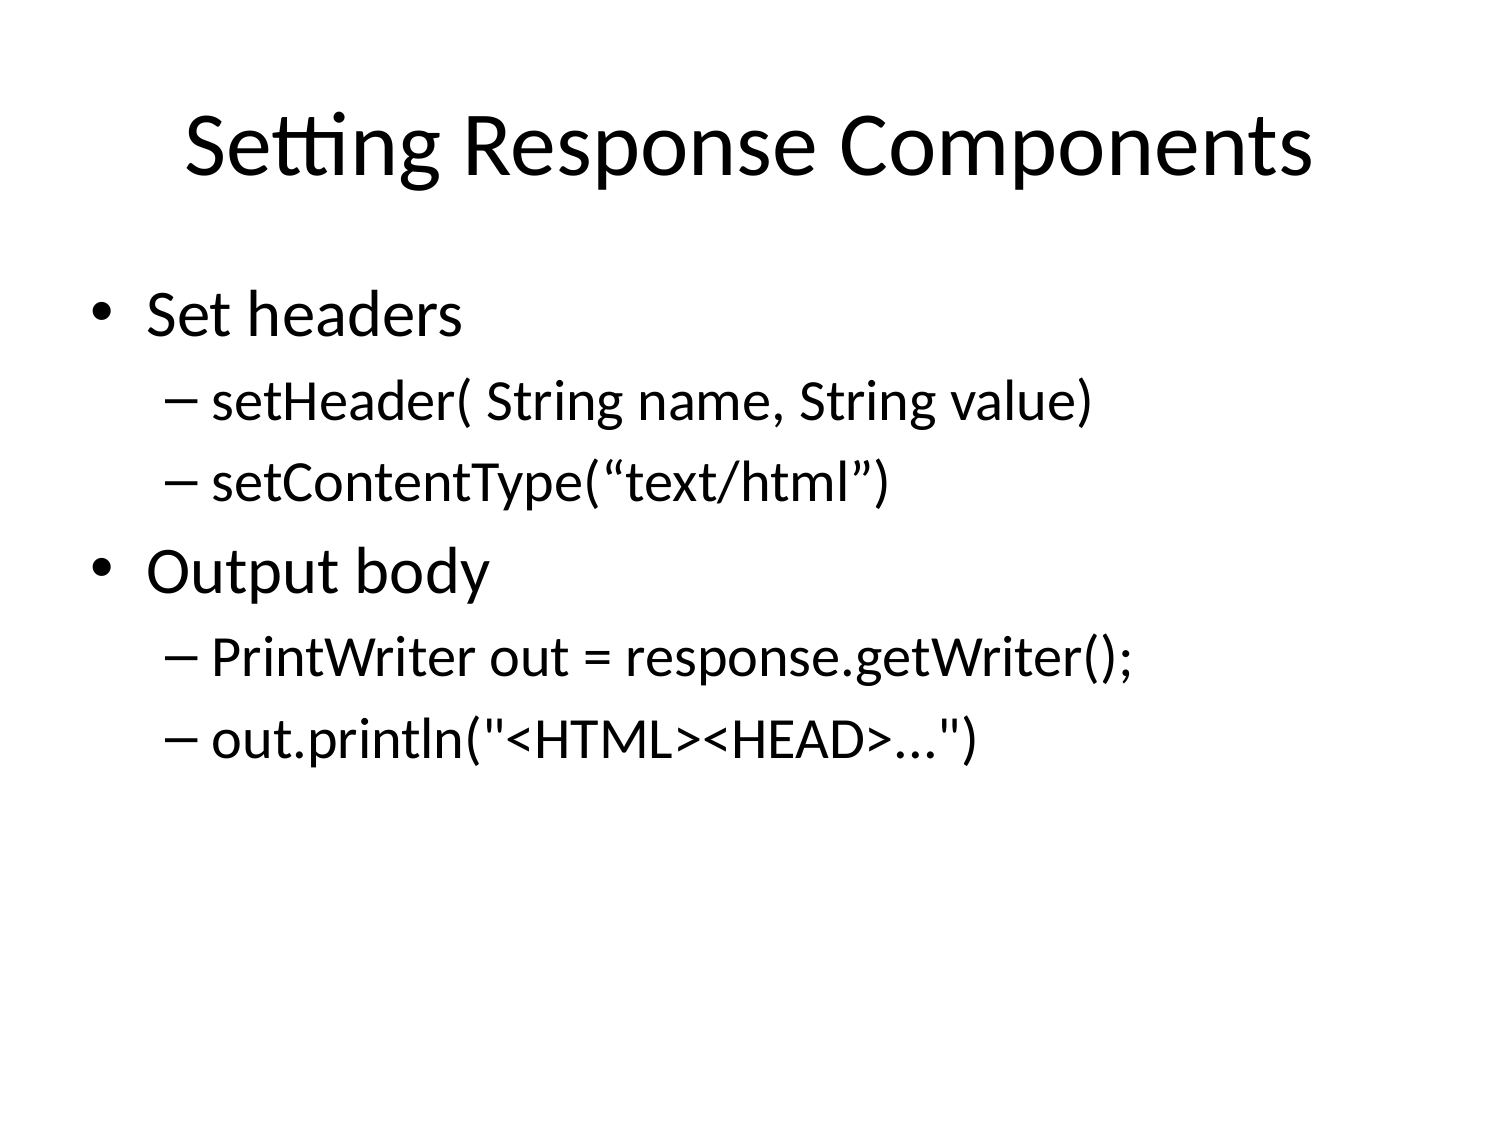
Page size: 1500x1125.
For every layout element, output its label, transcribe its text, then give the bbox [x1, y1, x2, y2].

title Setting Response Components [75, 45, 1425, 233]
list Set headers setHeader( String name, String value) setContentType(“text/html”) Output body PrintWriter out = response.getWriter(); out.println("<HTML><HEAD>...") [75, 262, 1425, 1005]
